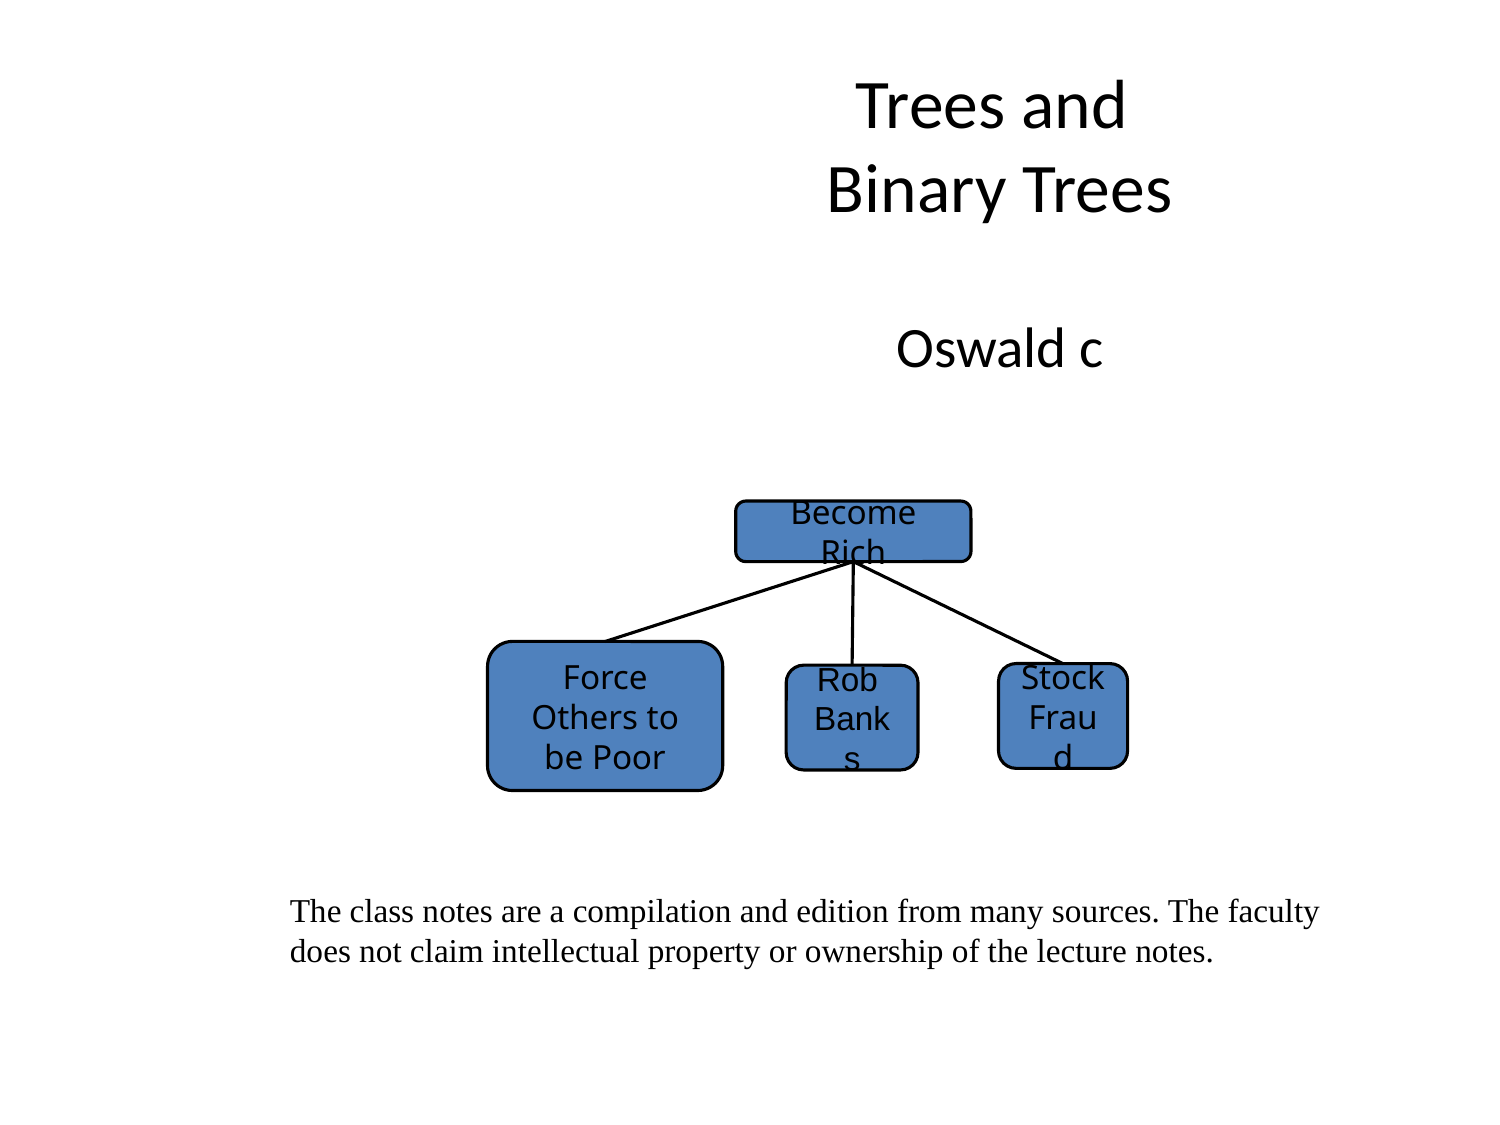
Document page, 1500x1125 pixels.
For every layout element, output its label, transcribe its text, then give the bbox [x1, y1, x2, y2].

text_box Force Others to be Poor [487, 641, 723, 791]
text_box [604, 564, 851, 662]
text_box Become Rich [735, 501, 971, 562]
text_box Rob Banks [786, 669, 919, 770]
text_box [853, 564, 1064, 662]
text_box Stock Fraud [998, 663, 1128, 769]
text_box The class notes are a compilation and edition from many sources. The faculty does not claim intellectual property or ownership of the lecture notes. [274, 881, 1397, 977]
title Trees and Binary Trees Oswald c [600, 50, 1400, 388]
